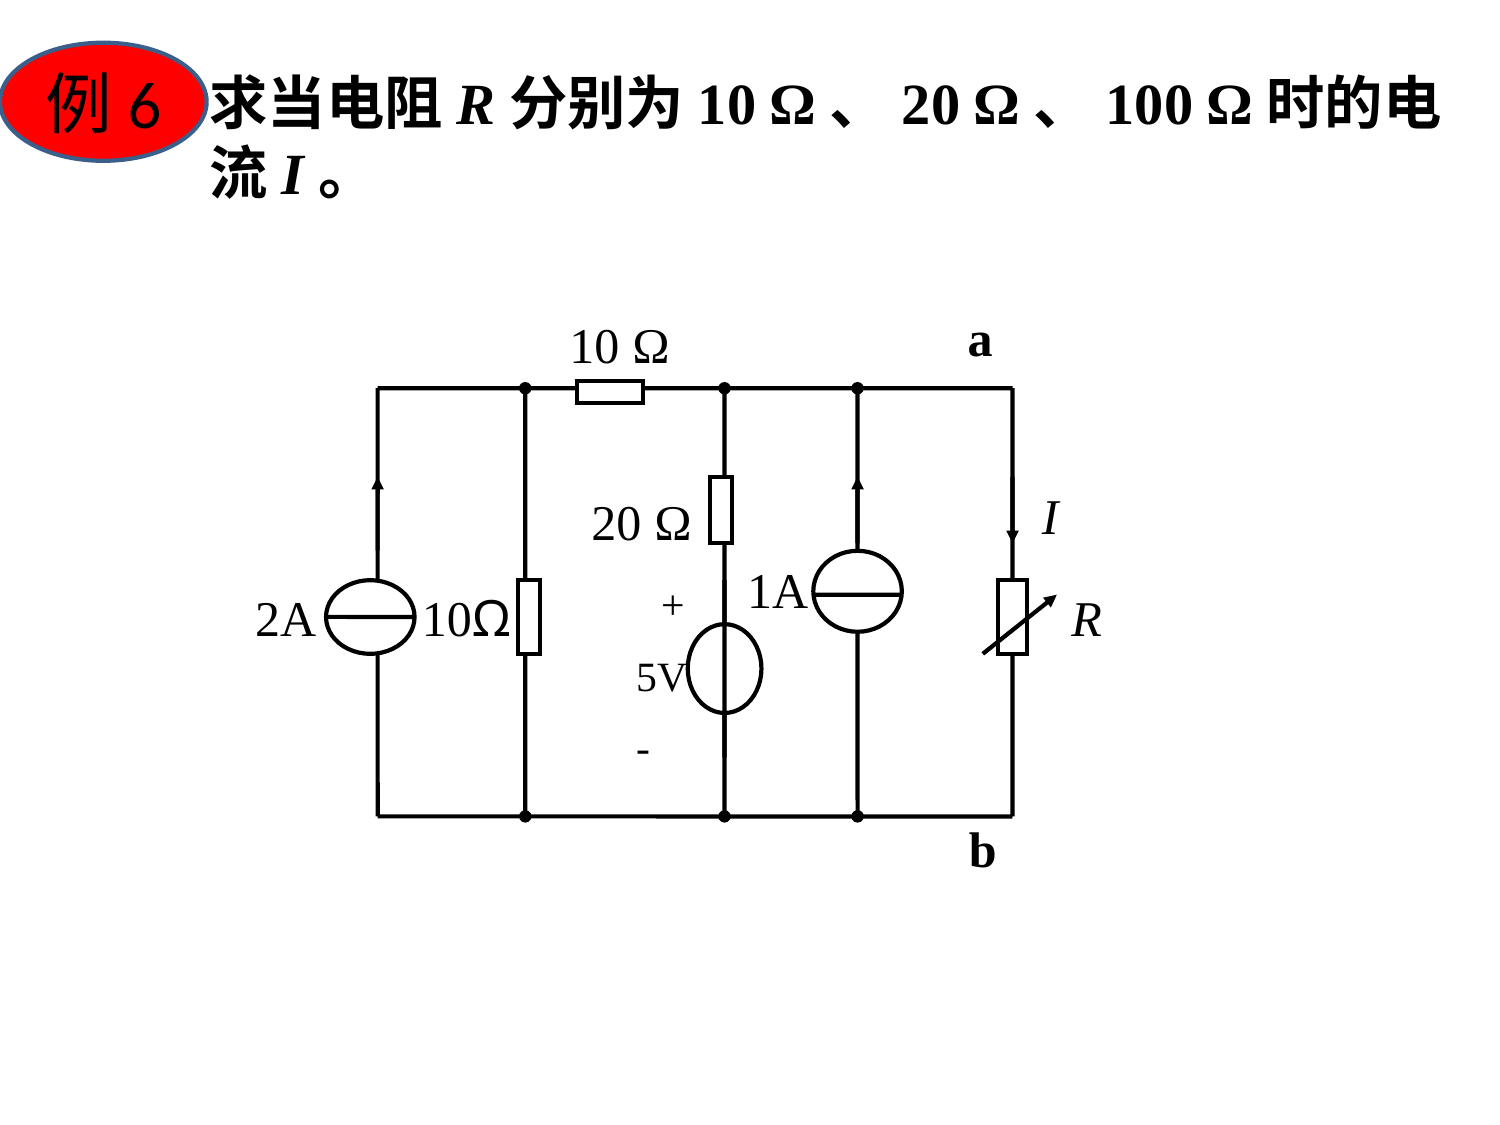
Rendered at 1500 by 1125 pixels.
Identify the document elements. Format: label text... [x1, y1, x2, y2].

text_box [949, 809, 1067, 920]
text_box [240, 305, 1139, 817]
text_box 求当电阻R分别为10 Ω、20 Ω、100 Ω时的电流I。 [194, 58, 1471, 214]
text_box 例6 [0, 40, 209, 163]
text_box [948, 298, 1065, 409]
